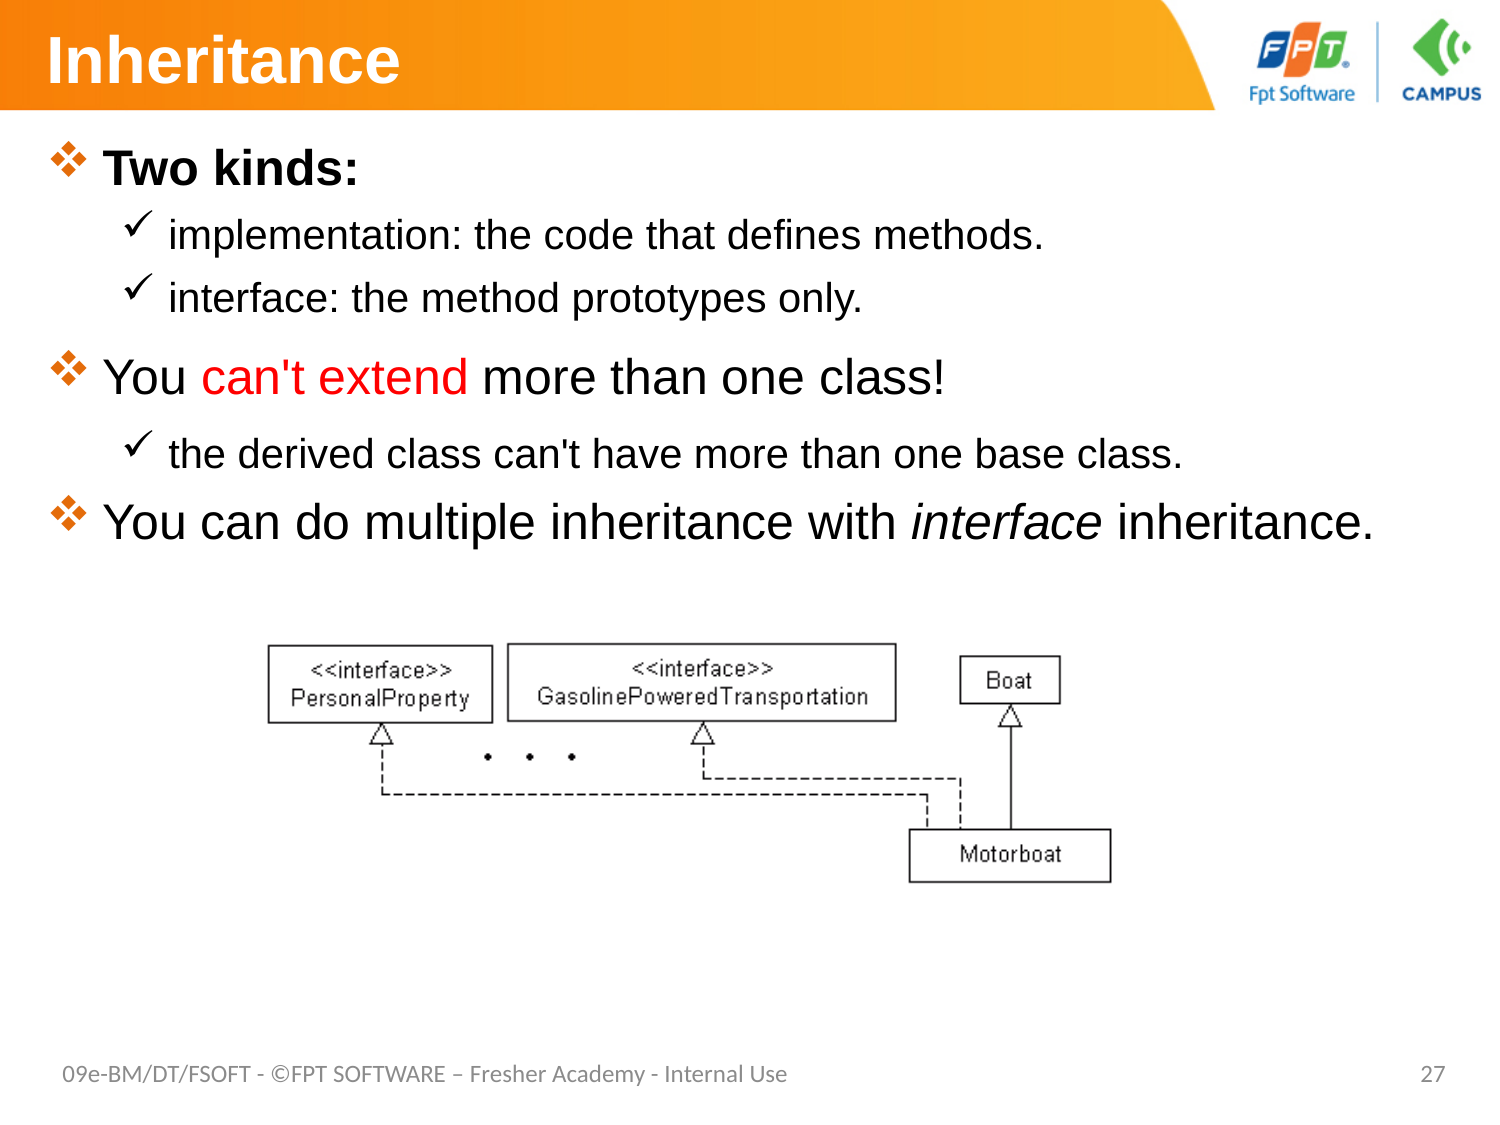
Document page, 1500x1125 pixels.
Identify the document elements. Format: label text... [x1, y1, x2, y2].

footer 09e-BM/DT/FSOFT - ©FPT SOFTWARE – Fresher Academy - Internal Use [31, 1042, 821, 1103]
slide_number 27 [1074, 1042, 1461, 1103]
list Two kinds: implementation: the code that defines methods. interface: the method prototypes only. You can't extend more than one class! the derived class can't have more than one base class. You can do multiple inheritance with interface inheritance. [31, 127, 1461, 1020]
title Inheritance [31, 3, 1461, 111]
picture [0, 0, 1500, 1125]
